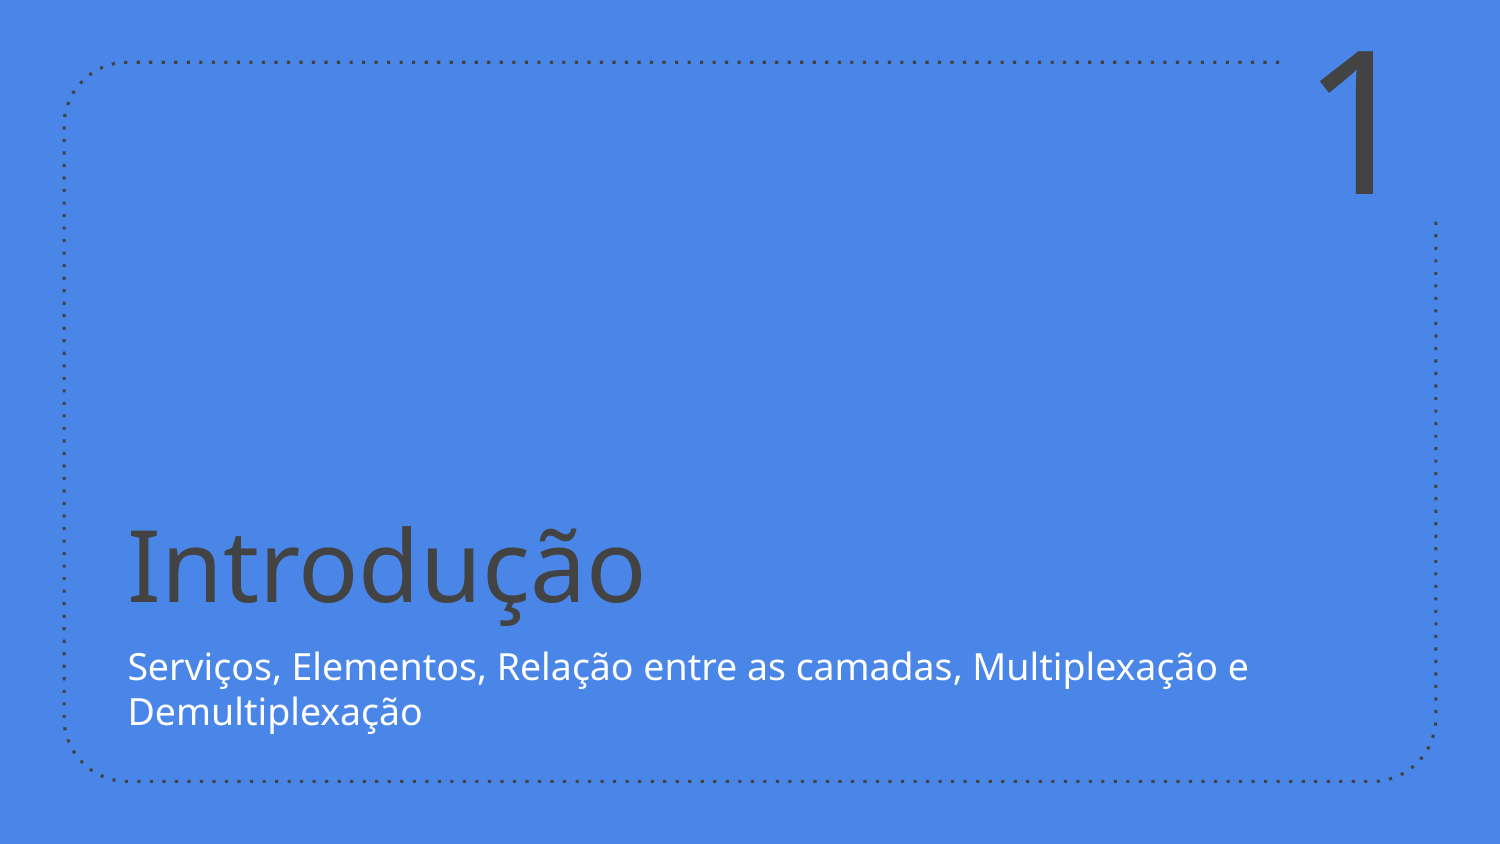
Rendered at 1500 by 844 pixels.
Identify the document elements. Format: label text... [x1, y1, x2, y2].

subtitle Serviços, Elementos, Relação entre as camadas, Multiplexação e Demultiplexação [112, 628, 1388, 758]
title Introdução [112, 447, 1388, 628]
text_box 1 [1281, 0, 1439, 229]
